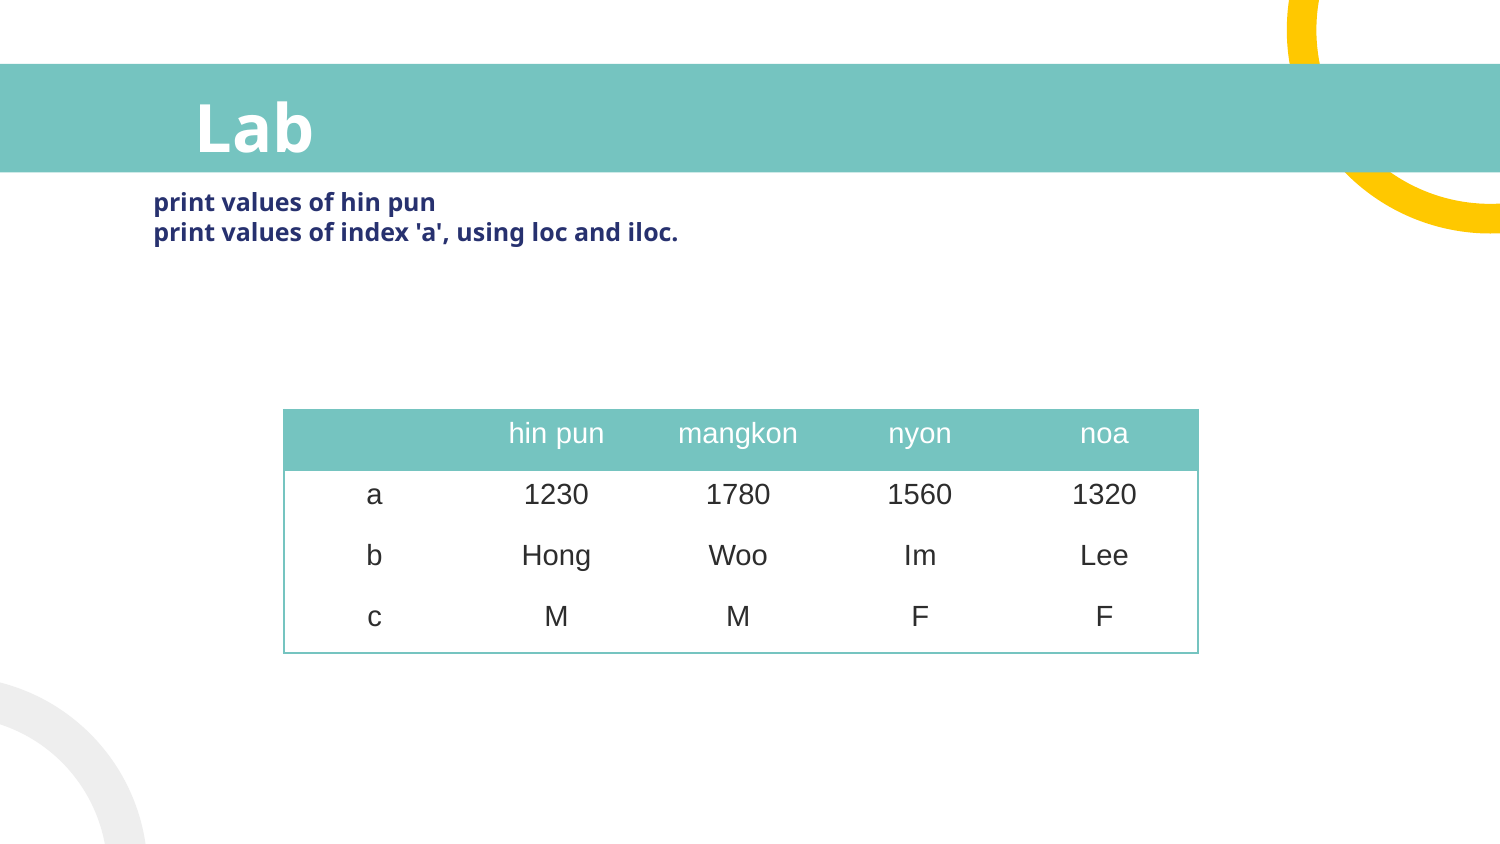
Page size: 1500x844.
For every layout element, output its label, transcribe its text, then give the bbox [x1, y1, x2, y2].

table_cell Lee [1011, 531, 1197, 592]
table_cell M [647, 592, 829, 652]
table_cell M [466, 592, 647, 652]
table_header mangkon [647, 411, 829, 471]
table_cell 1320 [1011, 471, 1197, 531]
table_cell a [285, 471, 466, 531]
table_cell F [1011, 592, 1197, 652]
table_header hin pun [466, 411, 647, 471]
title Lab [179, 71, 1449, 166]
table_cell Hong [466, 531, 647, 592]
table_header [285, 411, 466, 471]
table_cell F [829, 592, 1011, 652]
table_cell 1780 [647, 471, 829, 531]
subtitle print values of hin pun print values of index 'a', using loc and iloc. [115, 171, 1385, 255]
table_cell 1560 [829, 471, 1011, 531]
table_header noa [1011, 411, 1197, 471]
table_cell b [285, 531, 466, 592]
table_cell c [285, 592, 466, 652]
table_cell 1230 [466, 471, 647, 531]
table_header nyon [829, 411, 1011, 471]
table_cell Im [829, 531, 1011, 592]
table_cell Woo [647, 531, 829, 592]
